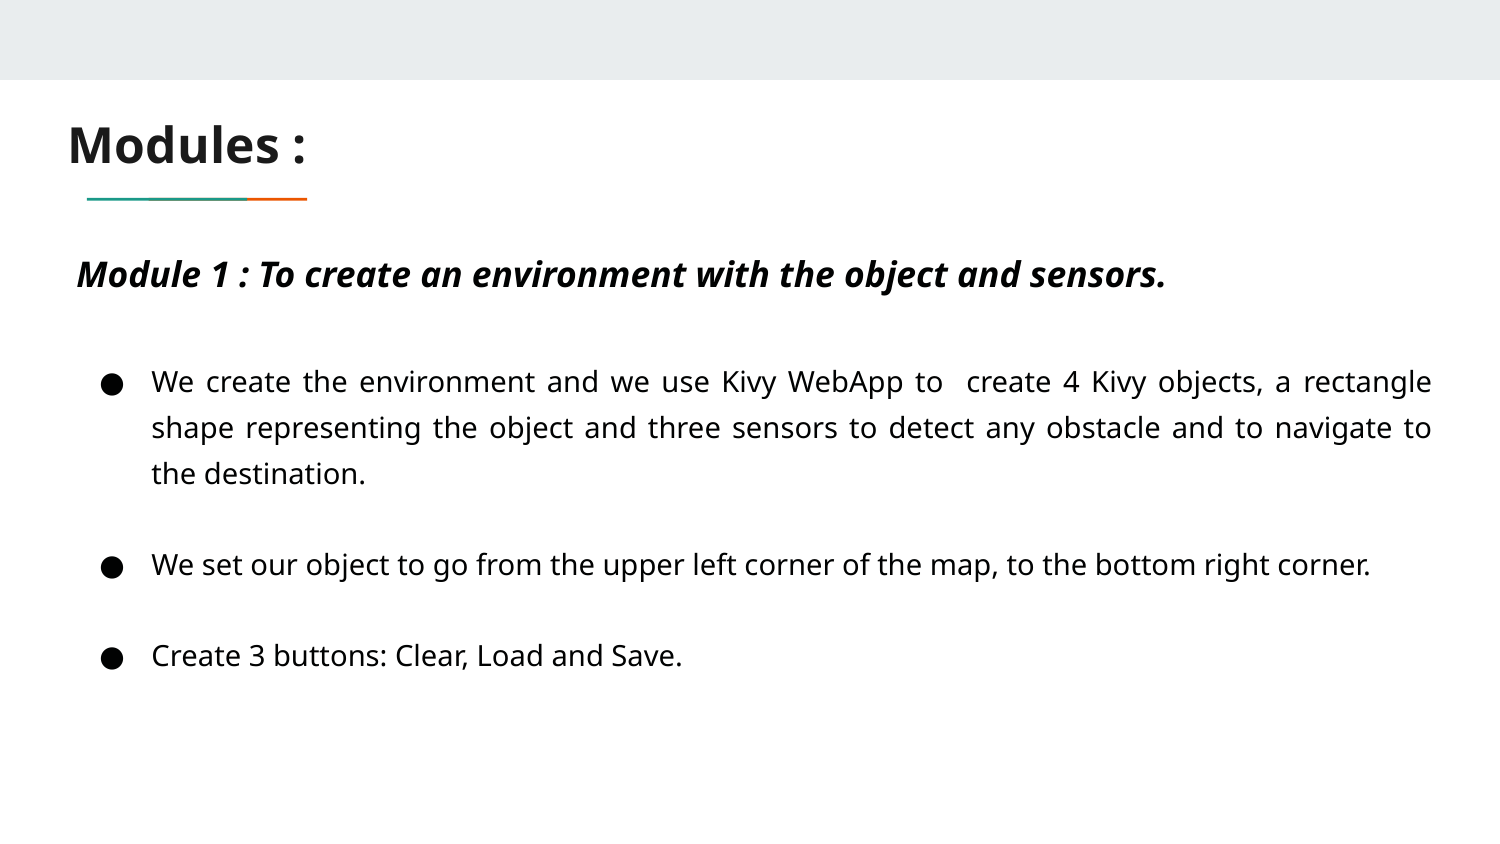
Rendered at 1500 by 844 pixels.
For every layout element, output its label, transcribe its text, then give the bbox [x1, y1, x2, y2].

list Module 1 : To create an environment with the object and sensors. We create the environment and we use Kivy WebApp to create 4 Kivy objects, a rectangle shape representing the object and three sensors to detect any obstacle and to navigate to the destination. We set our object to go from the upper left corner of the map, to the bottom right corner. Create 3 buttons: Clear, Load and Save. [61, 226, 1449, 779]
title Modules : [52, 95, 1355, 194]
